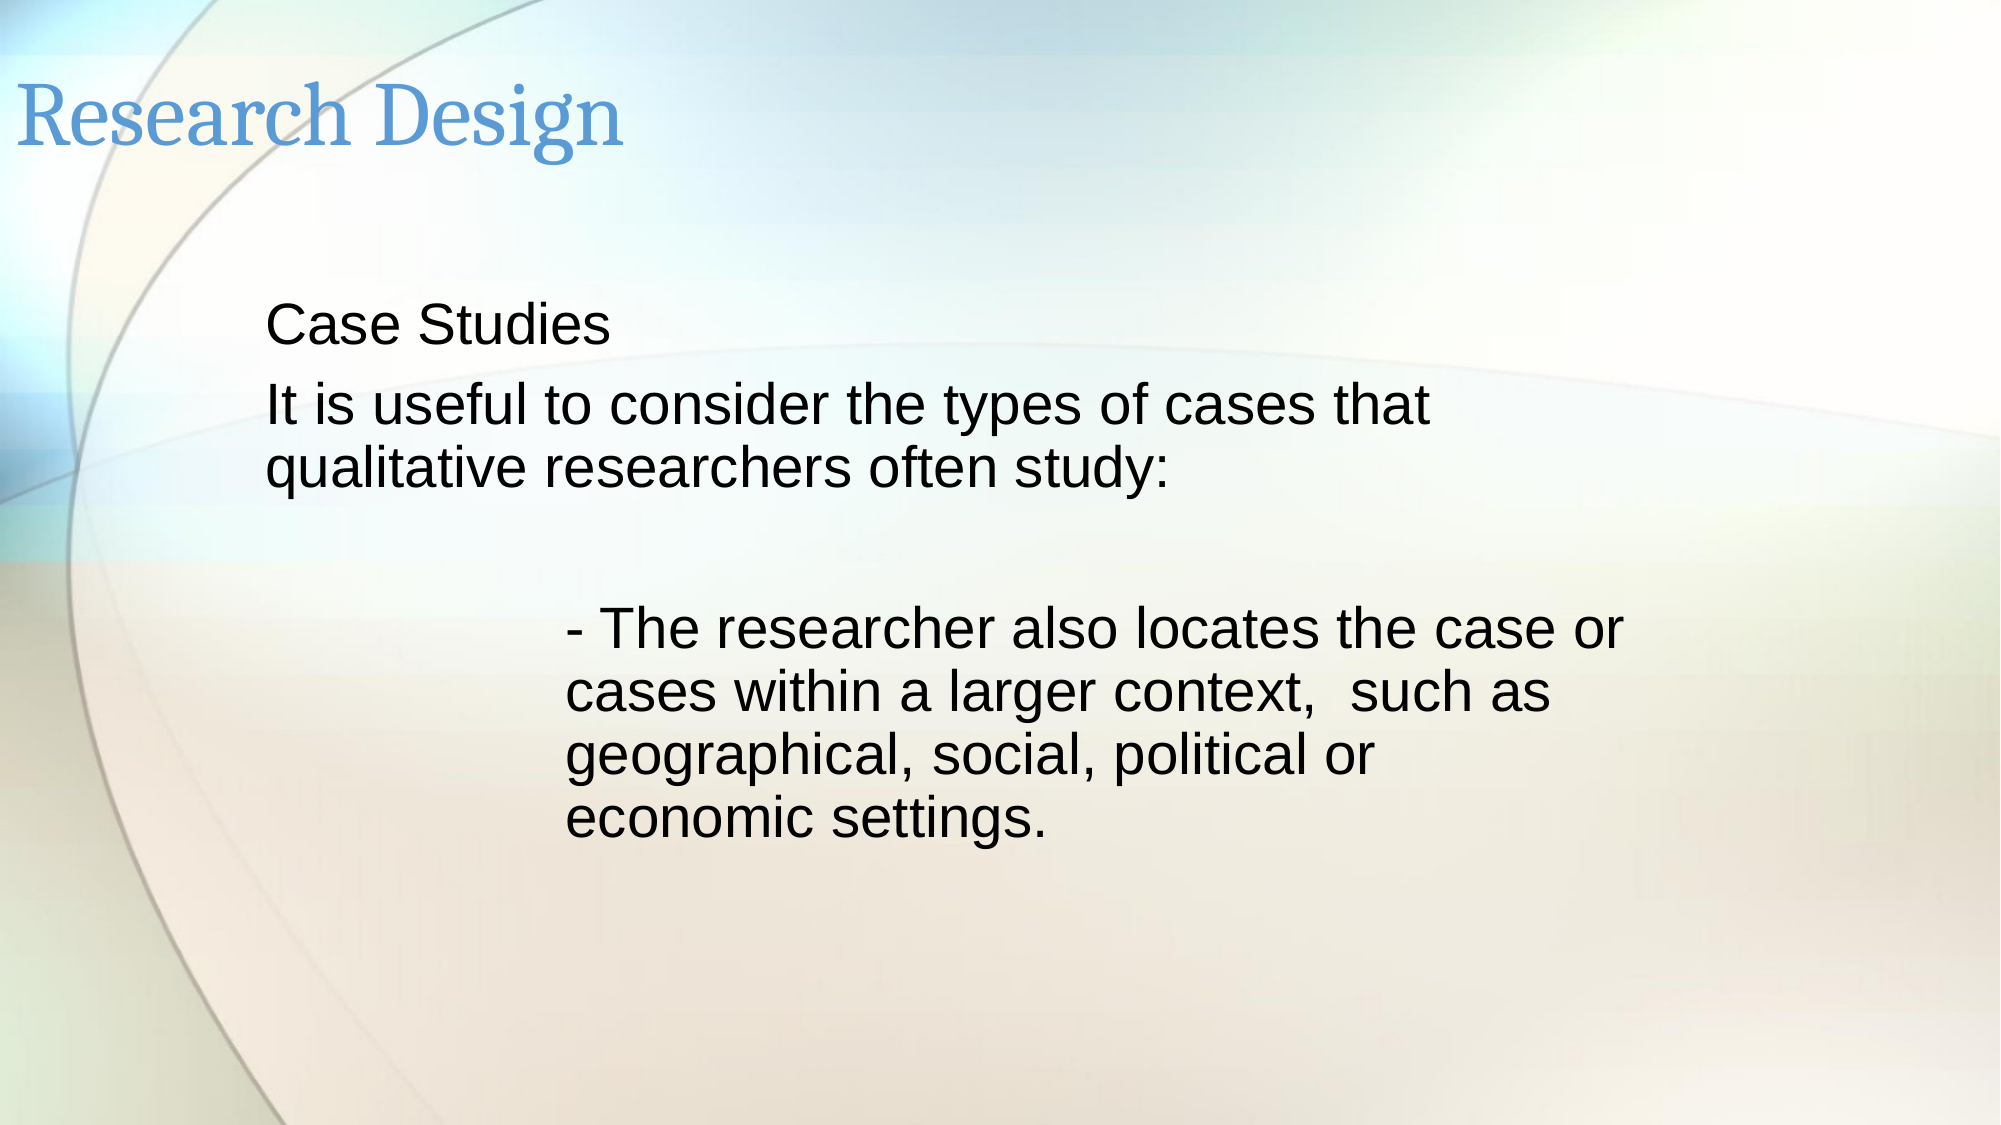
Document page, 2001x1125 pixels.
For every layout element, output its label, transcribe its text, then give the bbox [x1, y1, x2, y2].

list Case Studies It is useful to consider the types of cases that qualitative researchers often study: - The researcher also locates the case or cases within a larger context, such as geographical, social, political or economic settings. [250, 286, 1711, 989]
title Research Design [0, 0, 1482, 218]
picture [0, 0, 2001, 1125]
